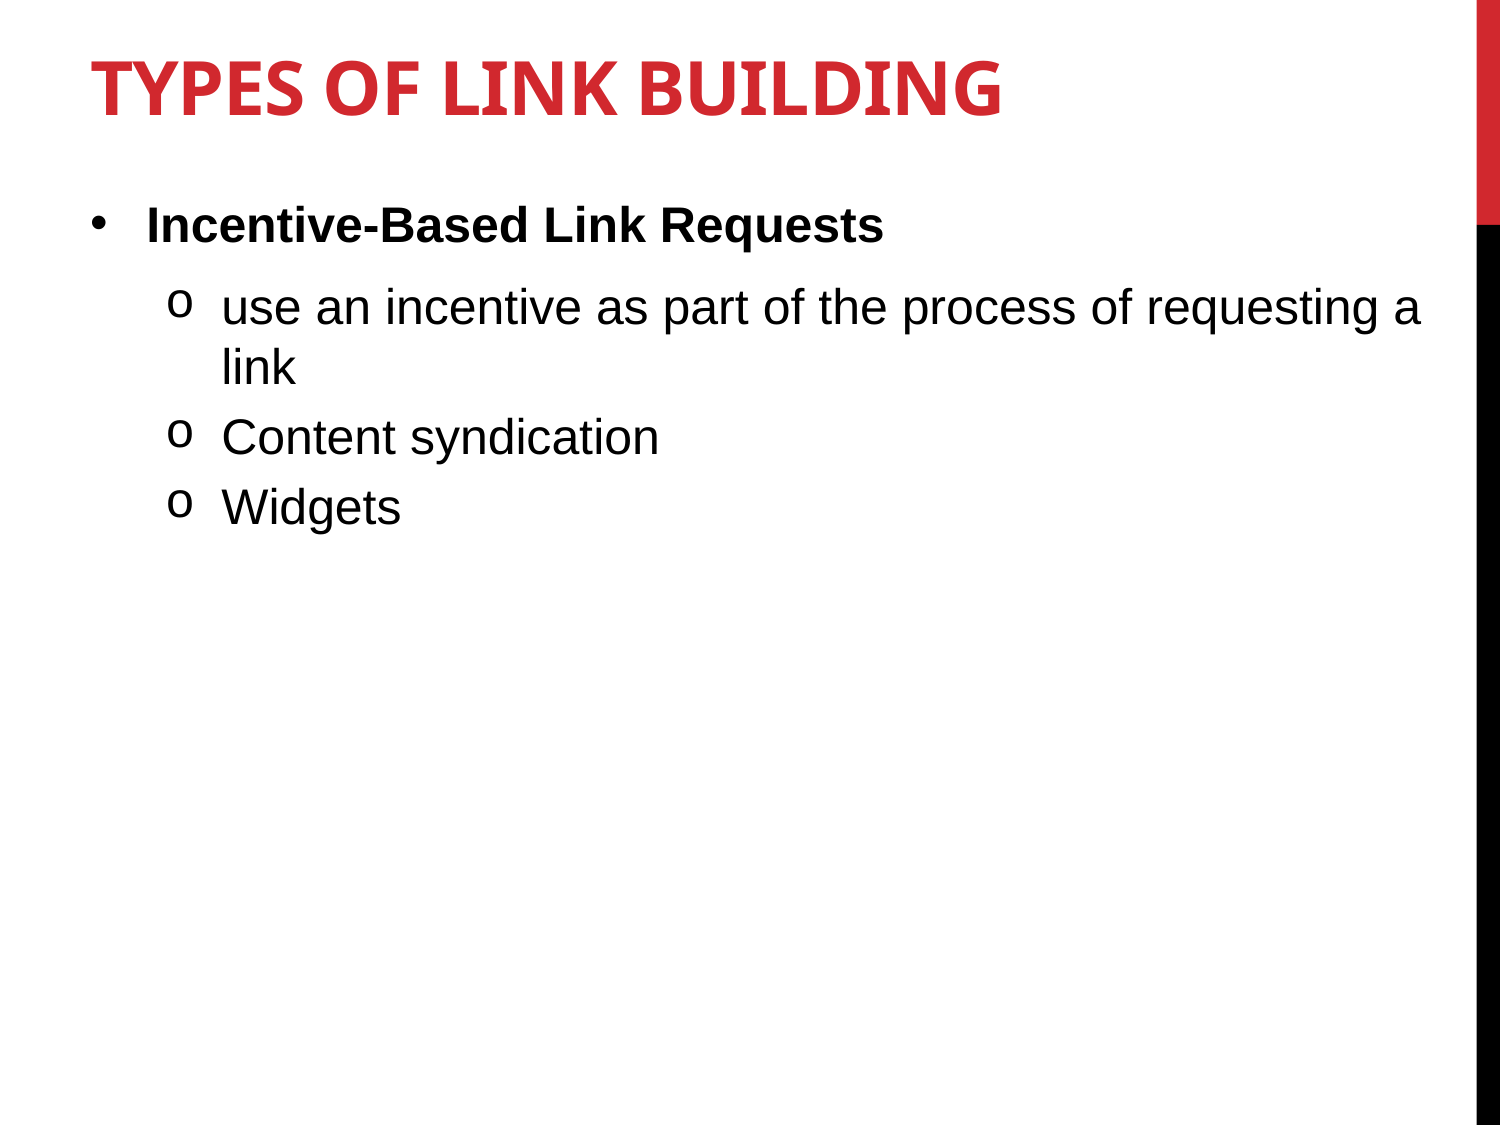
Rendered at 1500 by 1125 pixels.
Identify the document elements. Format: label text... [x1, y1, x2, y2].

title Types of Link Building [75, 0, 1306, 138]
list Incentive-Based Link Requests use an incentive as part of the process of requesting a link Content syndication Widgets [75, 184, 1500, 1125]
